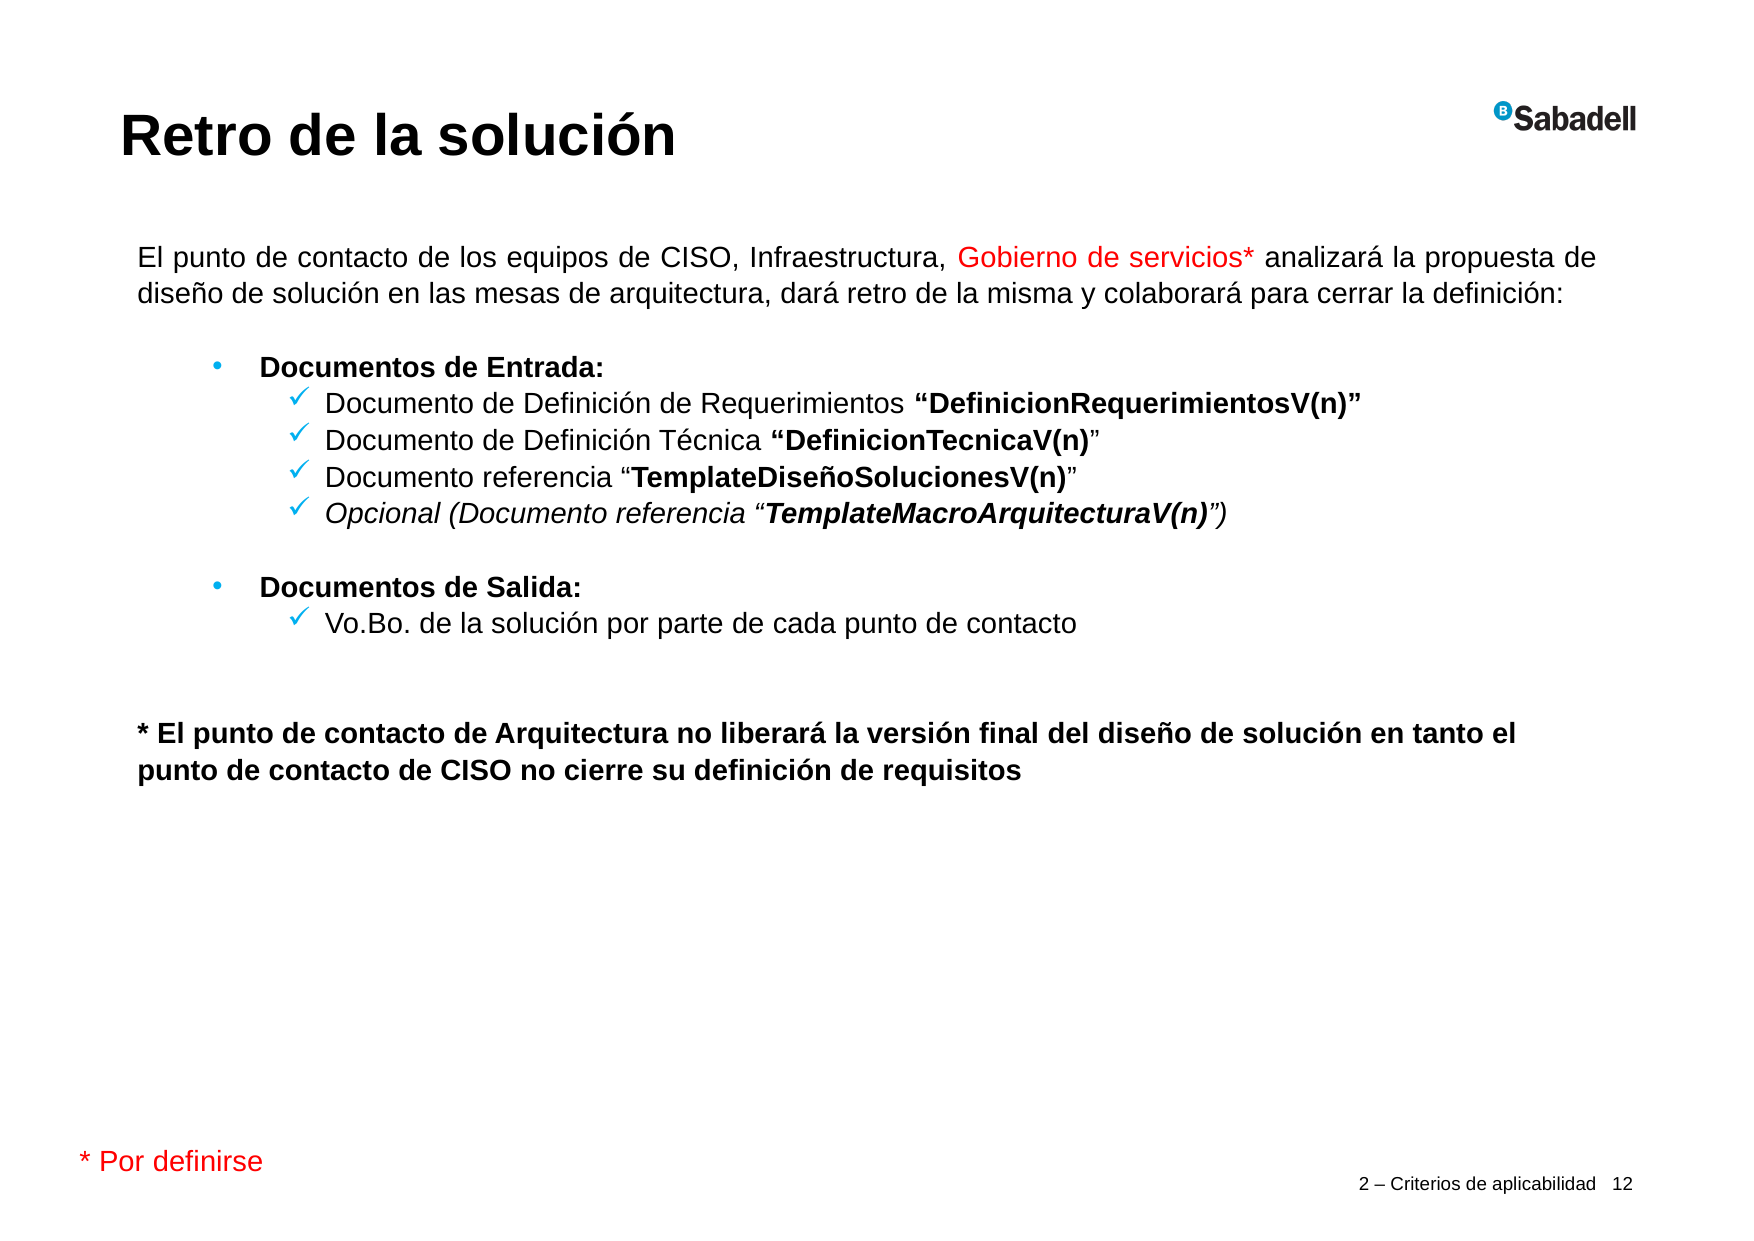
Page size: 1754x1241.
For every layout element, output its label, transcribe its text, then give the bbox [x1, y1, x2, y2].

text_box * Por definirse [79, 1140, 1072, 1189]
slide_number 2 – Criterios de aplicabilidad 12 [1240, 1149, 1650, 1216]
text_box El punto de contacto de los equipos de CISO, Infraestructura, Gobierno de servicios* analizará la propuesta de diseño de solución en las mesas de arquitectura, dará retro de la misma y colaborará para cerrar la definición: Documentos de Entrada: Documento de Definición de Requerimientos “DefinicionRequerimientosV(n)” Documento de Definición Técnica “DefinicionTecnicaV(n)” Documento referencia “TemplateDiseñoSolucionesV(n)” Opcional (Documento referencia “TemplateMacroArquitecturaV(n)”) Documentos de Salida: Vo.Bo. de la solución por parte de cada punto de contacto * El punto de contacto de Arquitectura no liberará la versión final del diseño de solución en tanto el punto de contacto de CISO no cierre su definición de requisitos [137, 236, 1598, 969]
list Retro de la solución [120, 96, 1373, 168]
